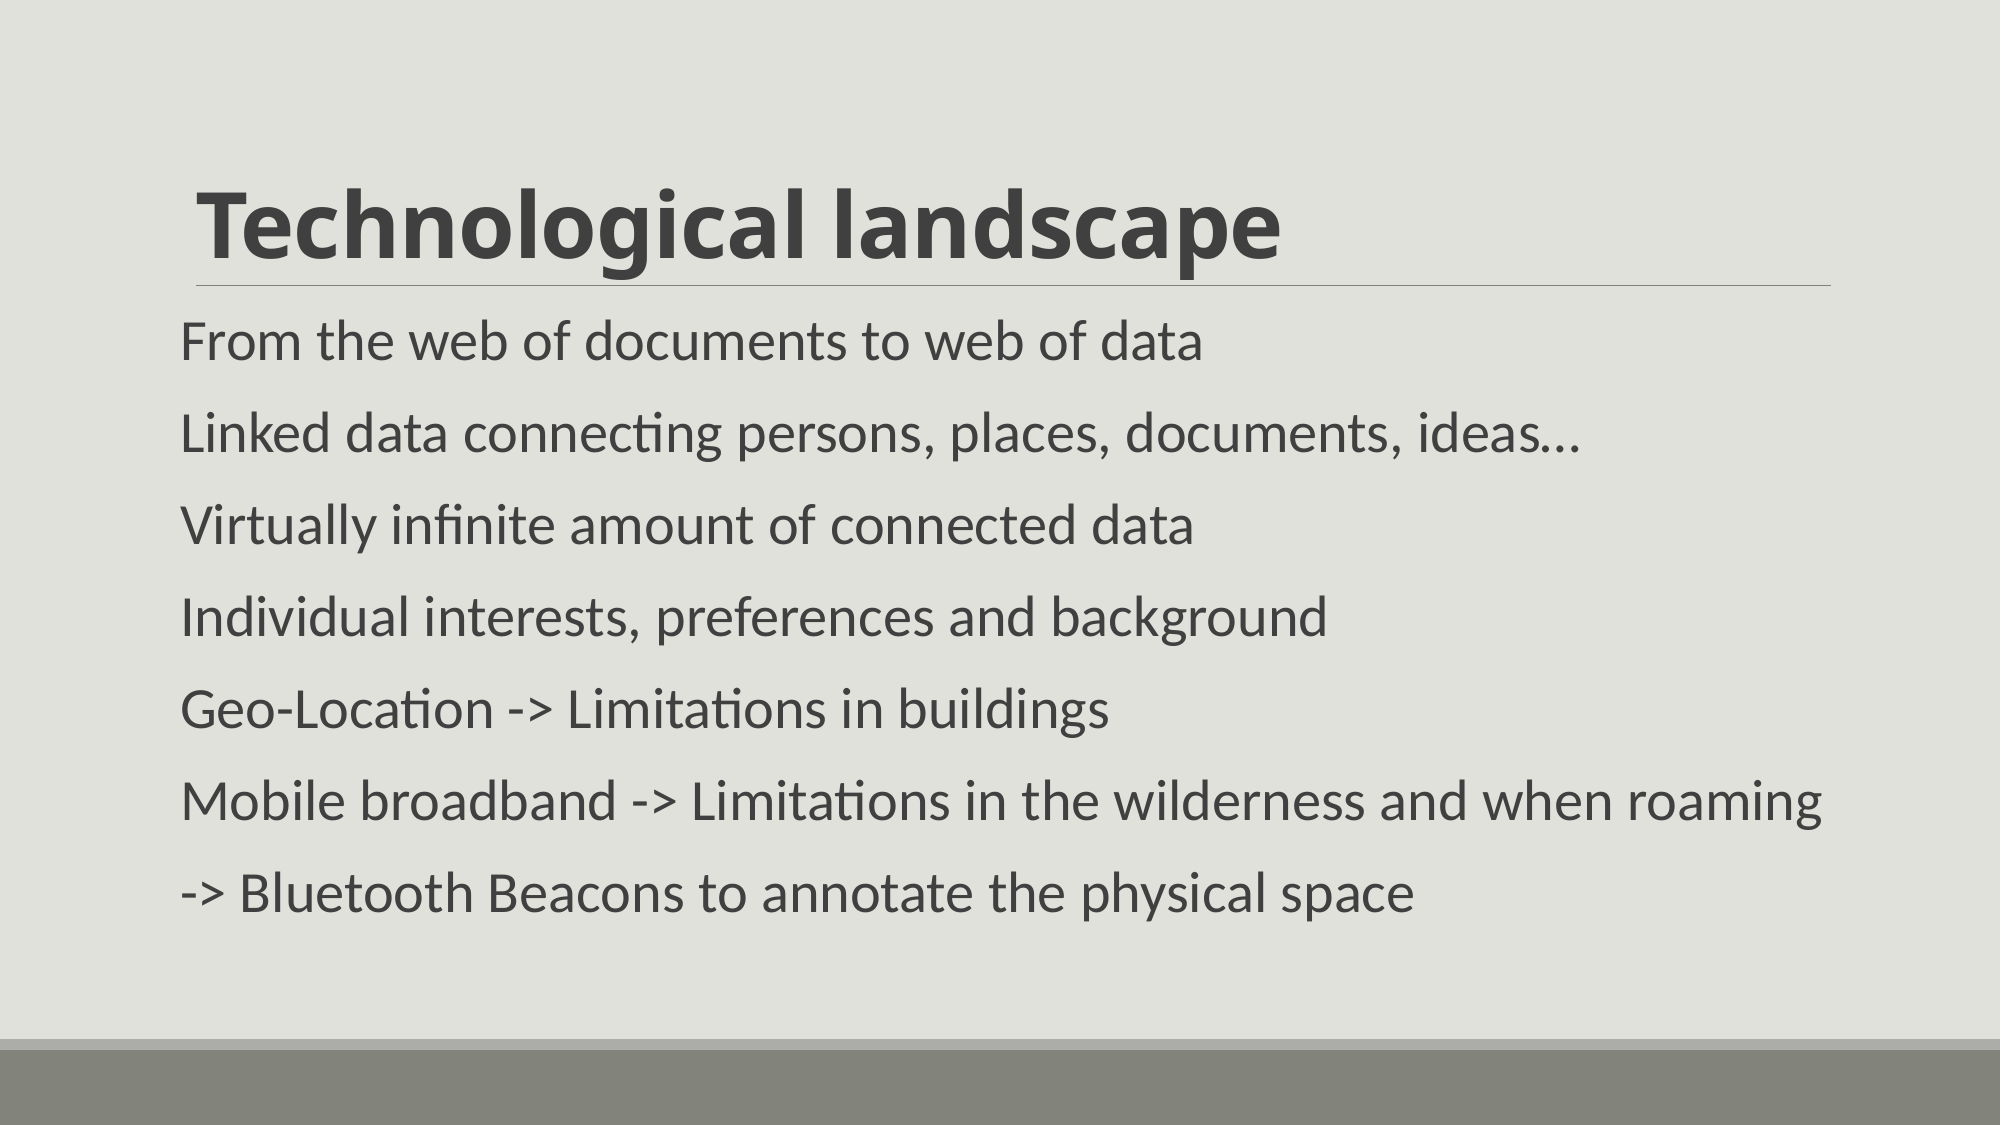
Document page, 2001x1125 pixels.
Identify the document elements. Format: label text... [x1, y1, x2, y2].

title Technological landscape [180, 47, 1830, 285]
list From the web of documents to web of data Linked data connecting persons, places, documents, ideas… Virtually infinite amount of connected data Individual interests, preferences and background Geo-Location -> Limitations in buildings Mobile broadband -> Limitations in the wilderness and when roaming -> Bluetooth Beacons to annotate the physical space [180, 302, 1830, 963]
